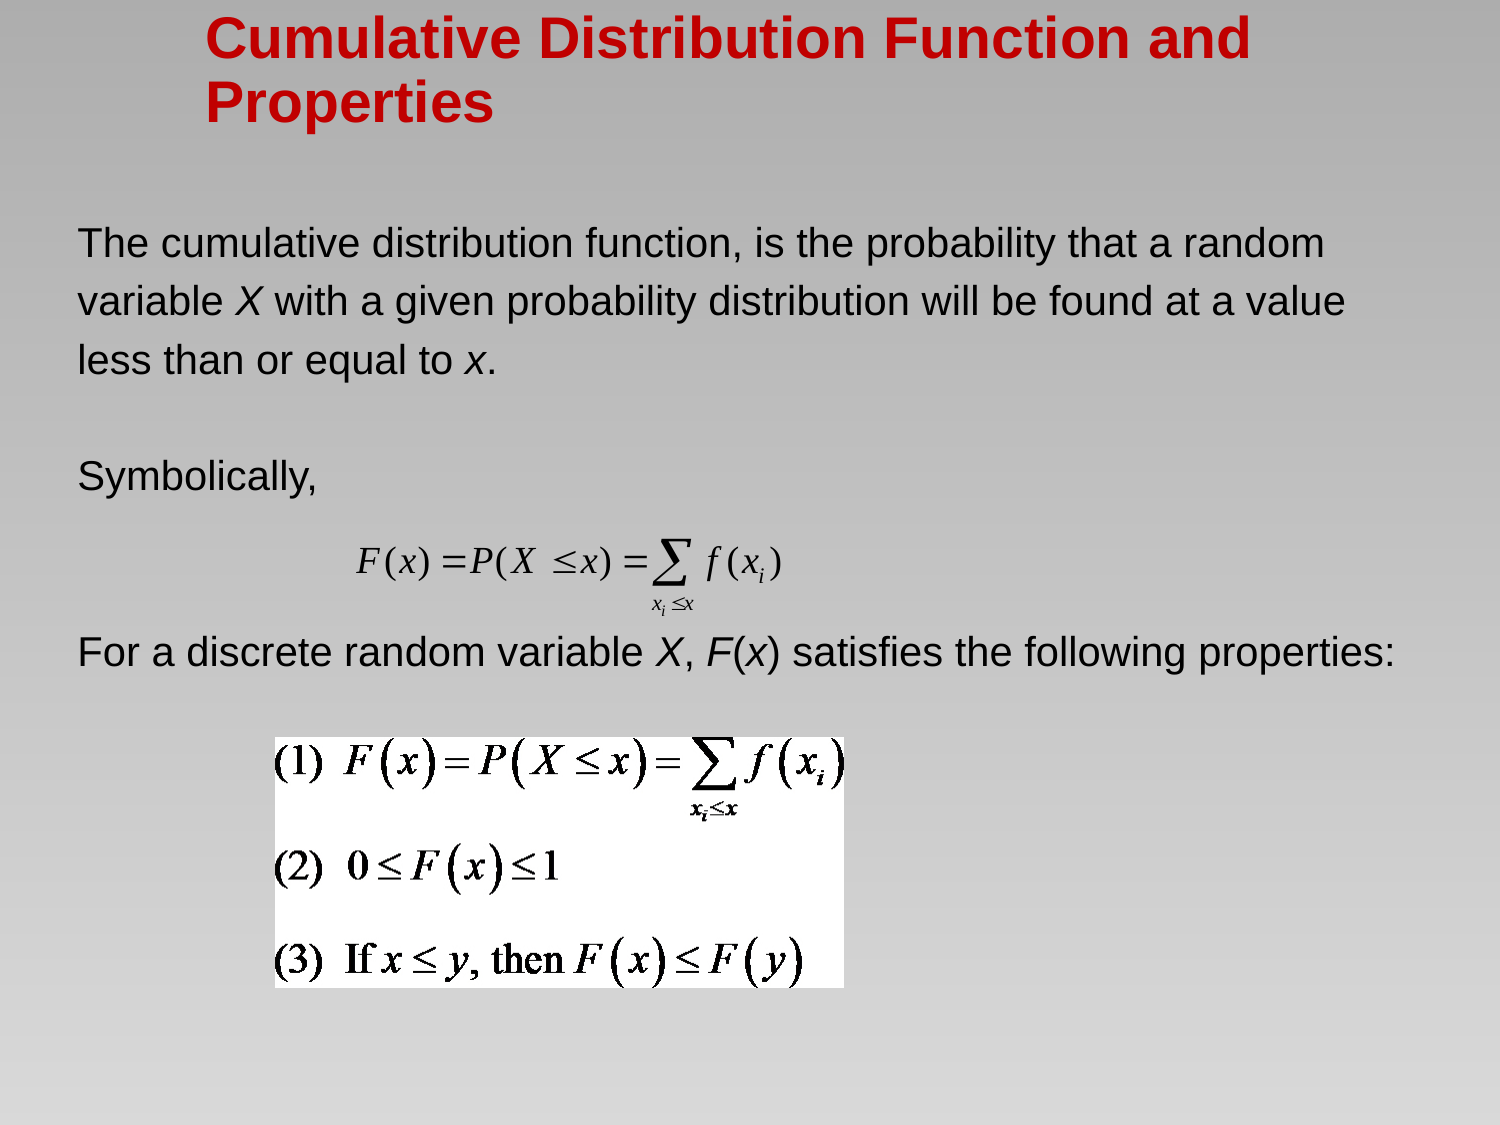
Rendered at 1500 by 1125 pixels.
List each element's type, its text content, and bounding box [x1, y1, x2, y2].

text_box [349, 531, 788, 626]
list The cumulative distribution function, is the probability that a random variable X with a given probability distribution will be found at a value less than or equal to x. Symbolically, For a discrete random variable X, F(x) satisfies the following properties: [62, 149, 1438, 325]
title Cumulative Distribution Function and Properties [190, 0, 1450, 143]
picture [274, 737, 845, 988]
